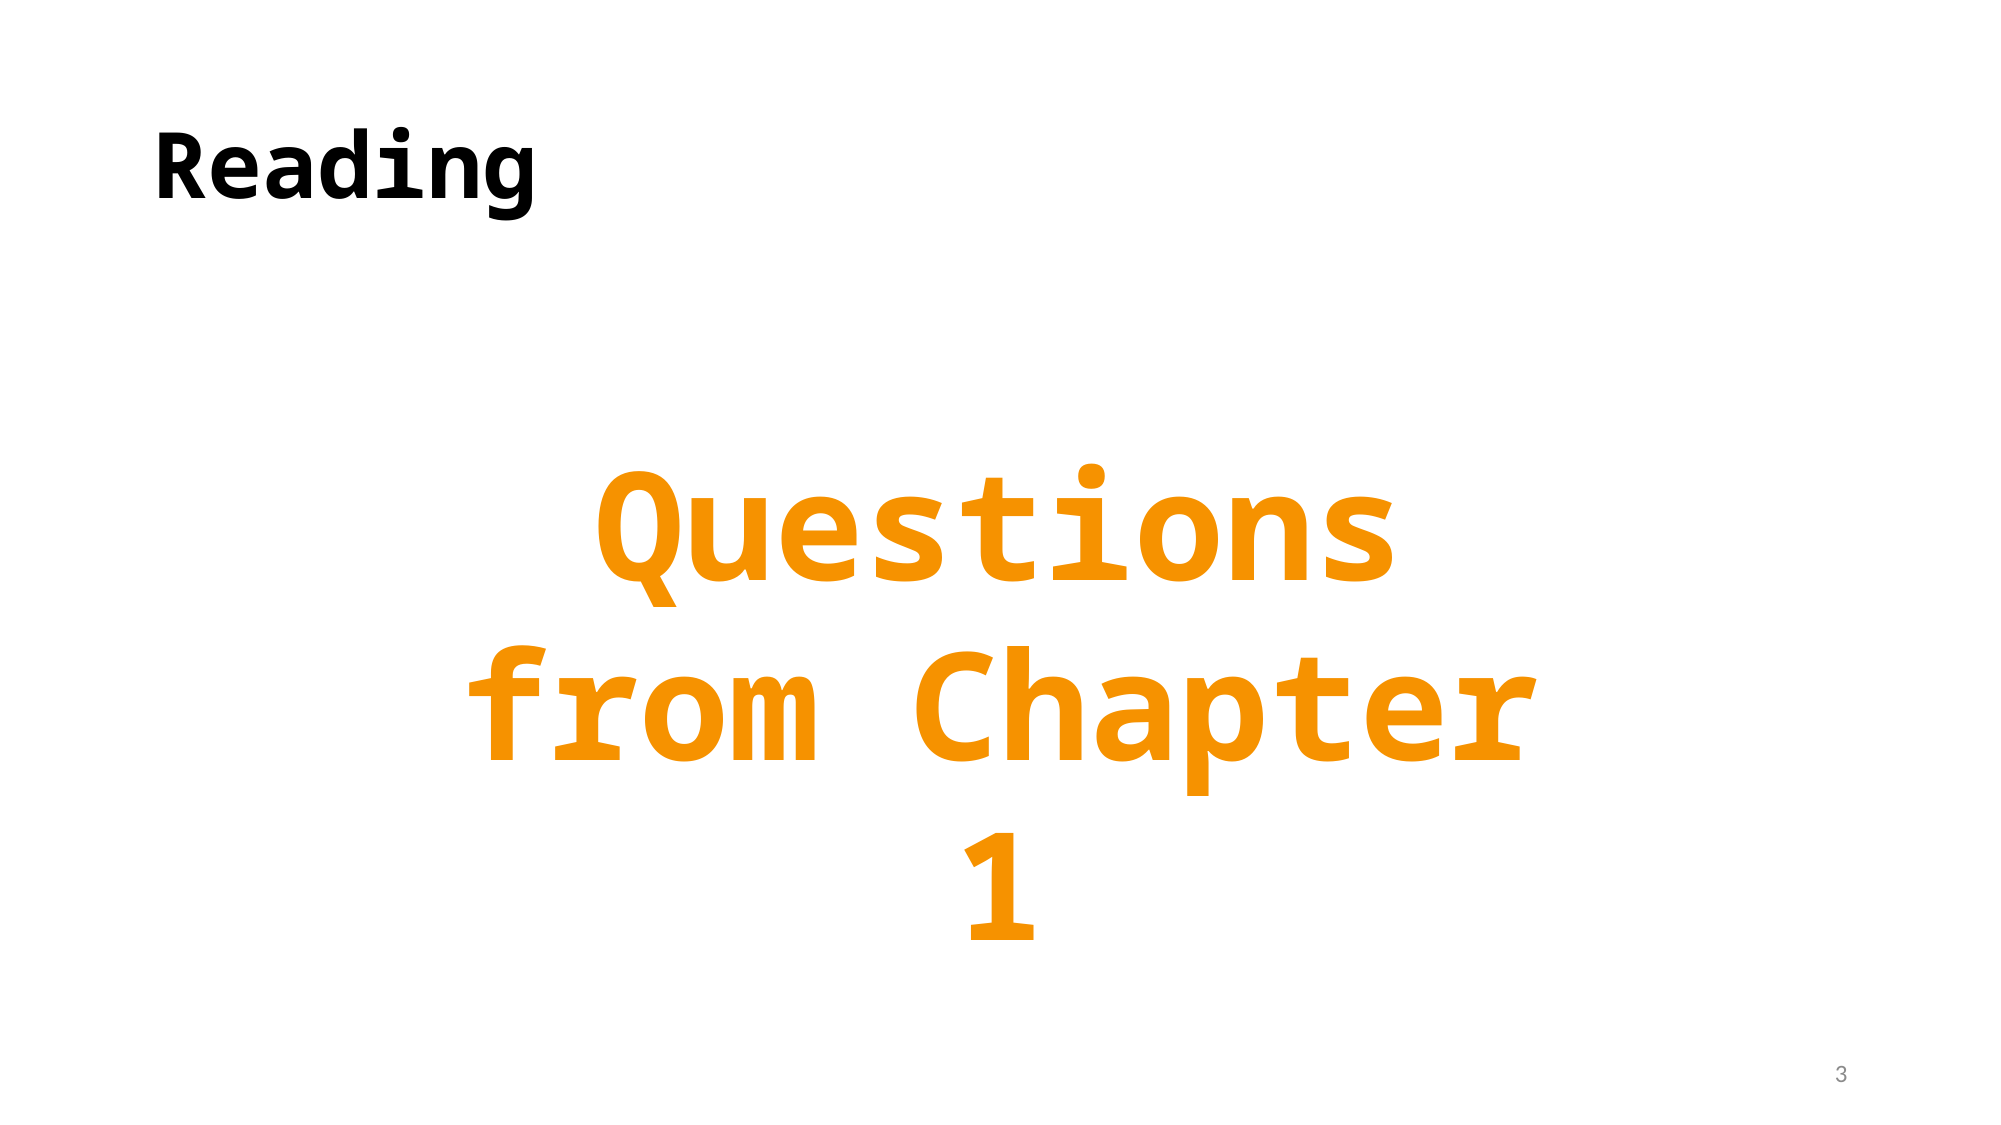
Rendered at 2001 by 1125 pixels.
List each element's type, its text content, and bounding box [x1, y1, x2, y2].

slide_number 3 [1412, 1042, 1863, 1103]
text_box Questions from Chapter 1 [391, 422, 1609, 978]
title Reading [137, 59, 1863, 278]
